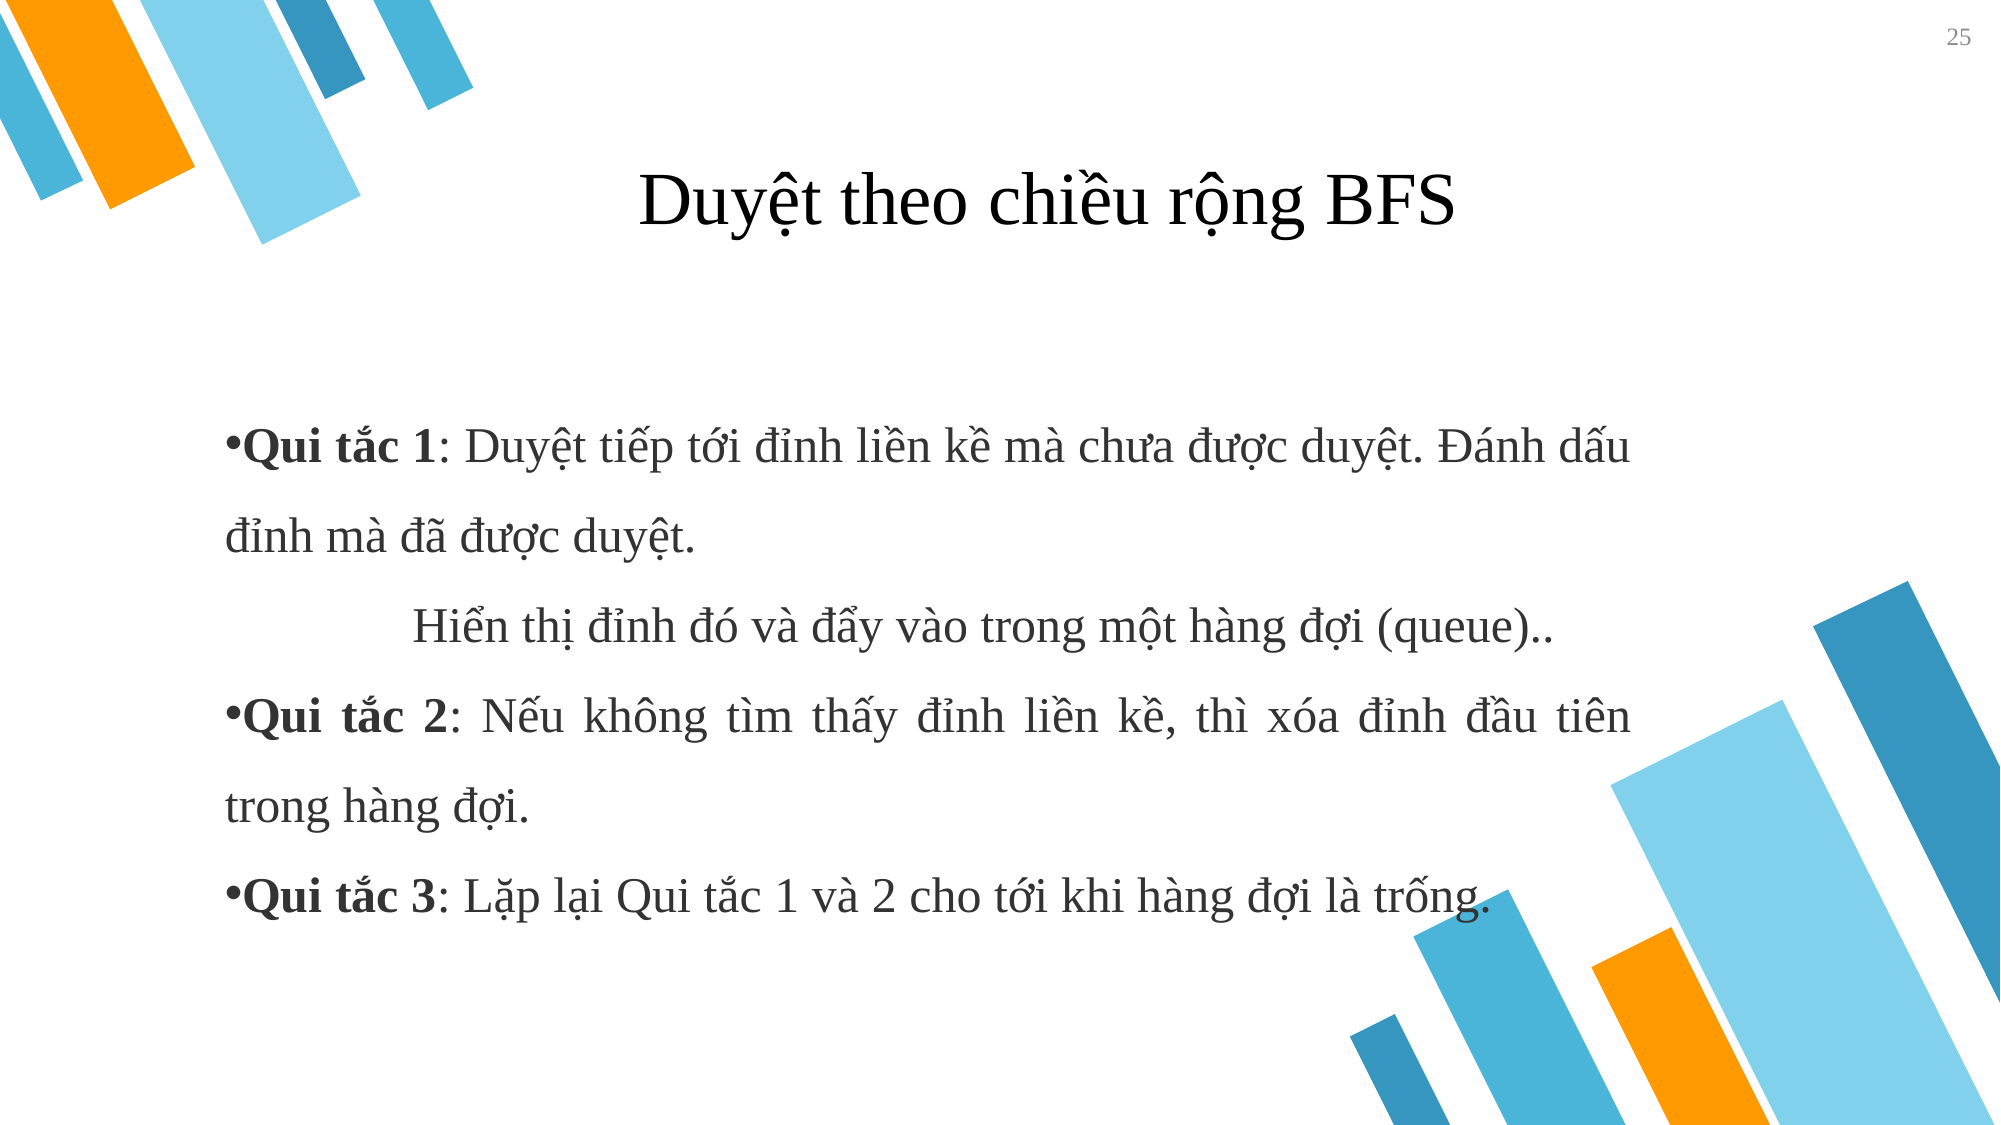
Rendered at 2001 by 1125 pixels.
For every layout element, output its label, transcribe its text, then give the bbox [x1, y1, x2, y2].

slide_number 25 [1871, 0, 1992, 87]
text_box Duyệt theo chiều rộng BFS [623, 141, 1626, 247]
text_box Qui tắc 1: Duyệt tiếp tới đỉnh liền kề mà chưa được duyệt. Đánh dấu đỉnh mà đã được duyệt. Hiển thị đỉnh đó và đẩy vào trong một hàng đợi (queue).. Qui tắc 2: Nếu không tìm thấy đỉnh liền kề, thì xóa đỉnh đầu tiên trong hàng đợi. Qui tắc 3: Lặp lại Qui tắc 1 và 2 cho tới khi hàng đợi là trống. [210, 374, 1647, 930]
